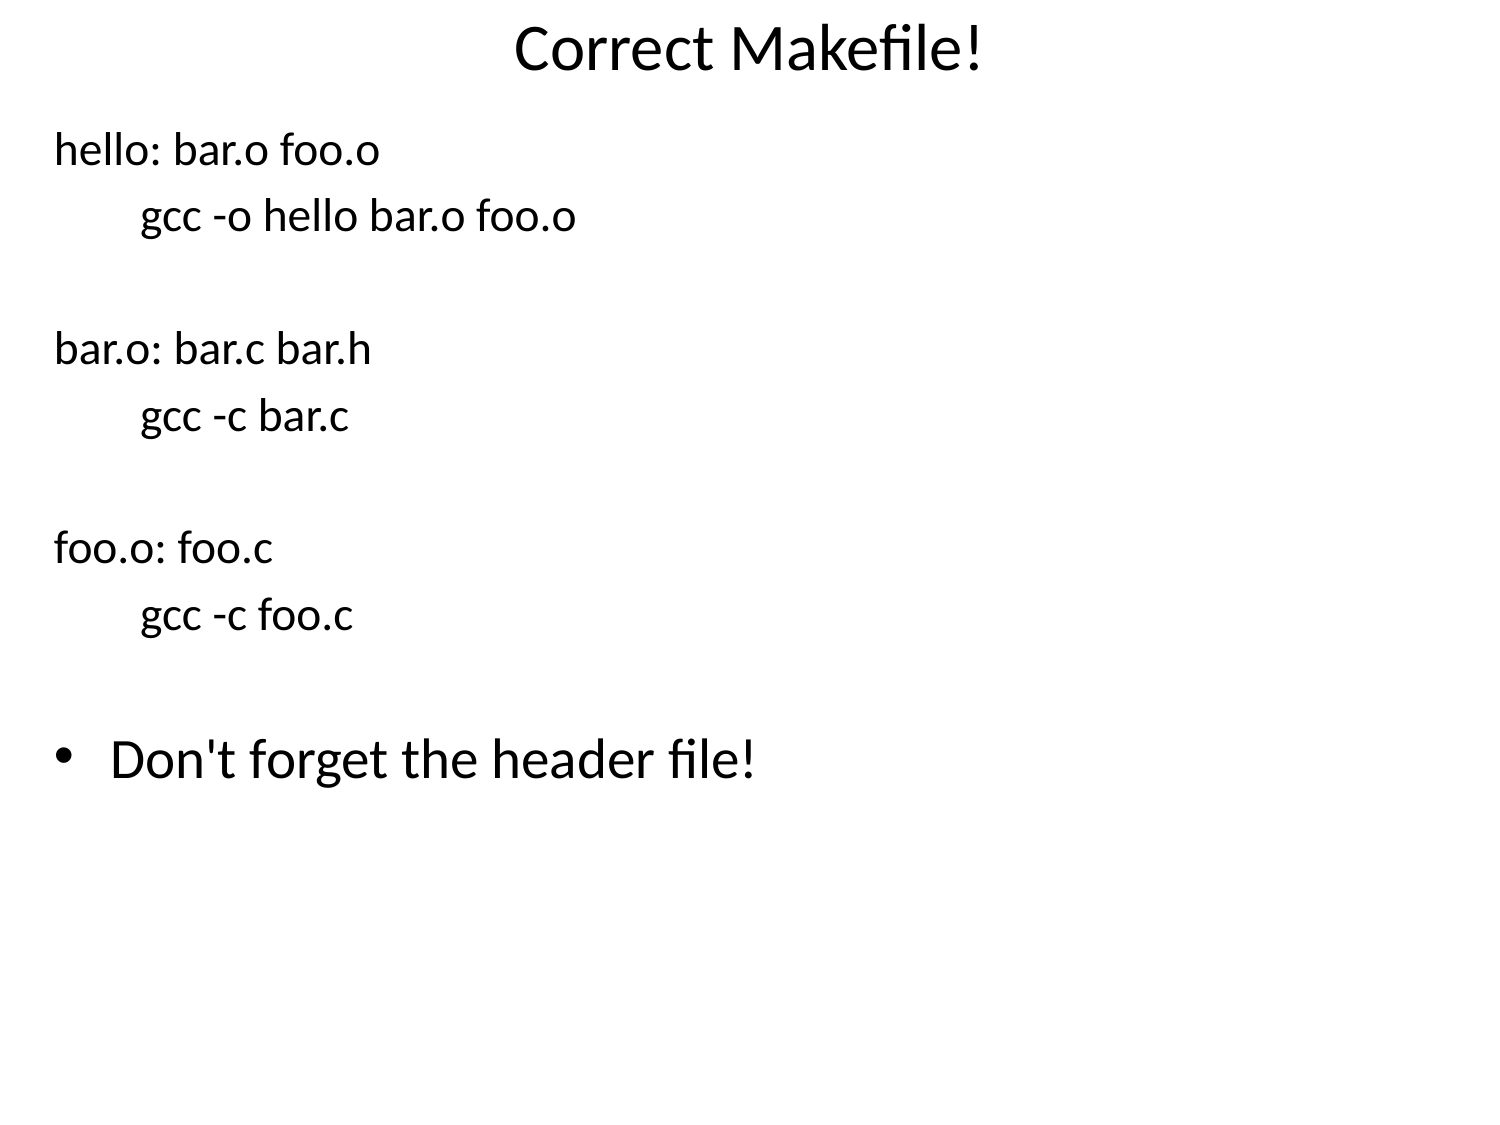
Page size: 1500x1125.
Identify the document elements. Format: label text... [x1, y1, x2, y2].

title Correct Makefile! [75, 0, 1425, 43]
text_box hello: bar.o foo.o gcc -o hello bar.o foo.o bar.o: bar.c bar.h gcc -c bar.c foo.o: foo.c gcc -c foo.c Don't forget the header file! [39, 43, 1461, 1003]
